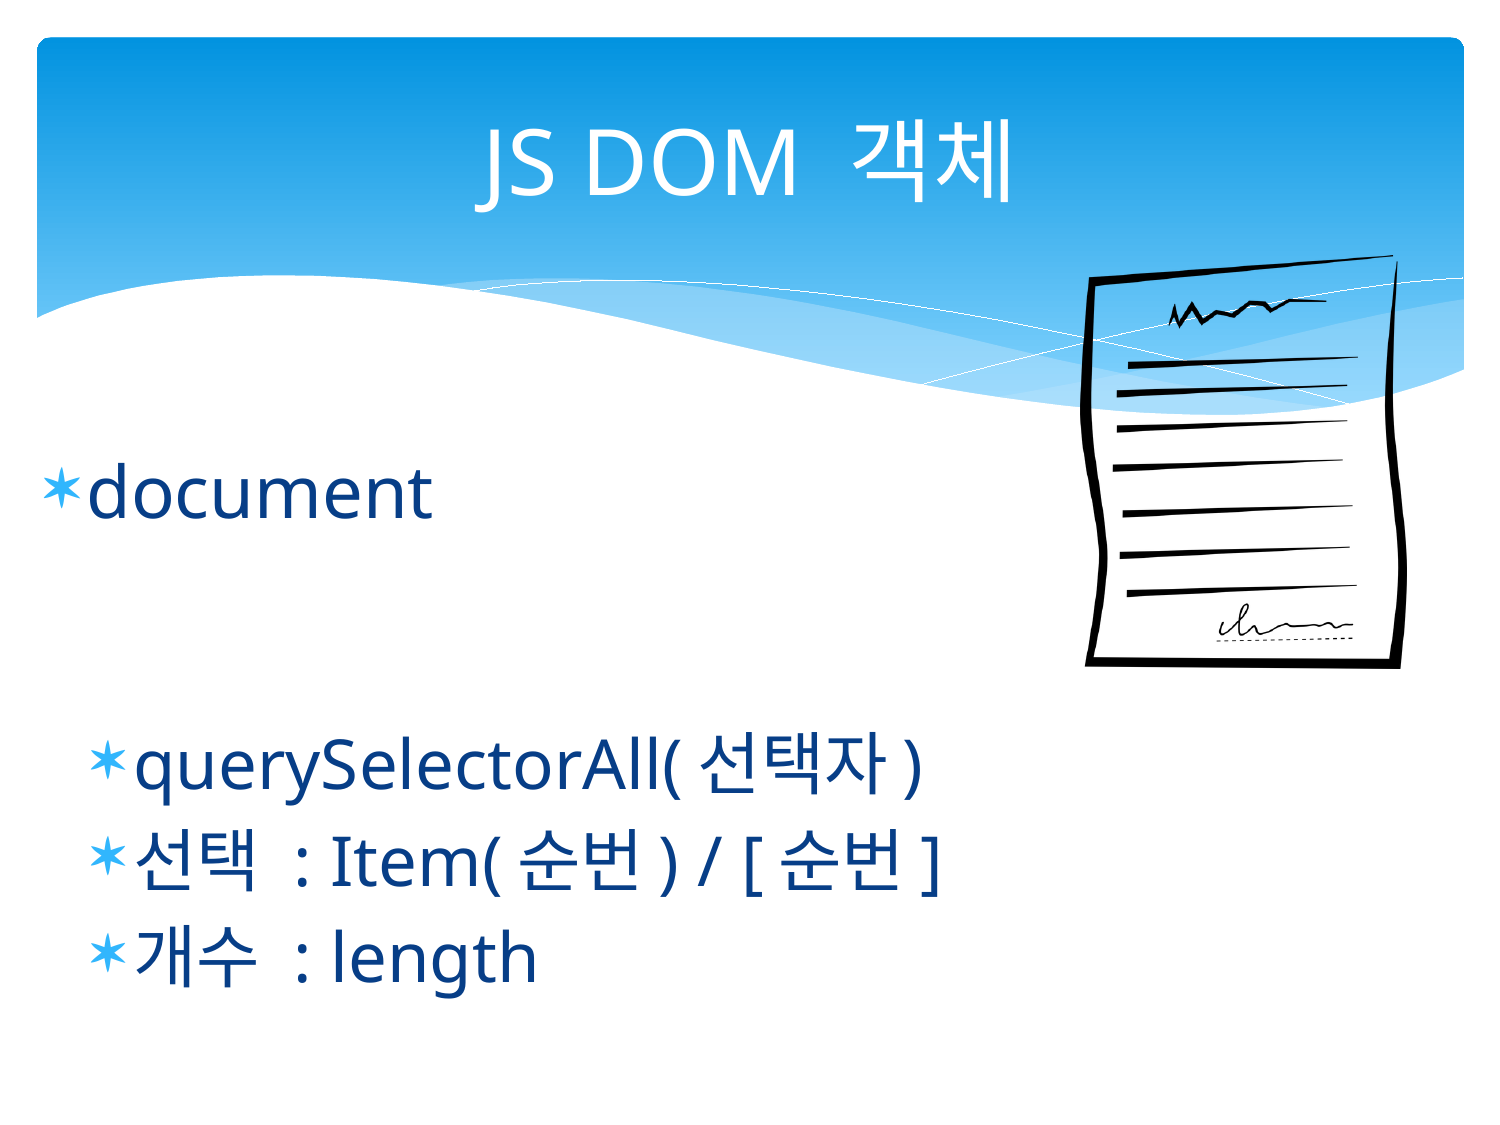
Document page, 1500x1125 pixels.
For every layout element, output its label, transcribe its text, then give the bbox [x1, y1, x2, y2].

picture [1080, 255, 1407, 670]
title JS DOM 객체 [75, 55, 1425, 261]
list document querySelectorAll(선택자) 선택 : Item(순번) / [순번] 개수 : length [29, 438, 1483, 1005]
